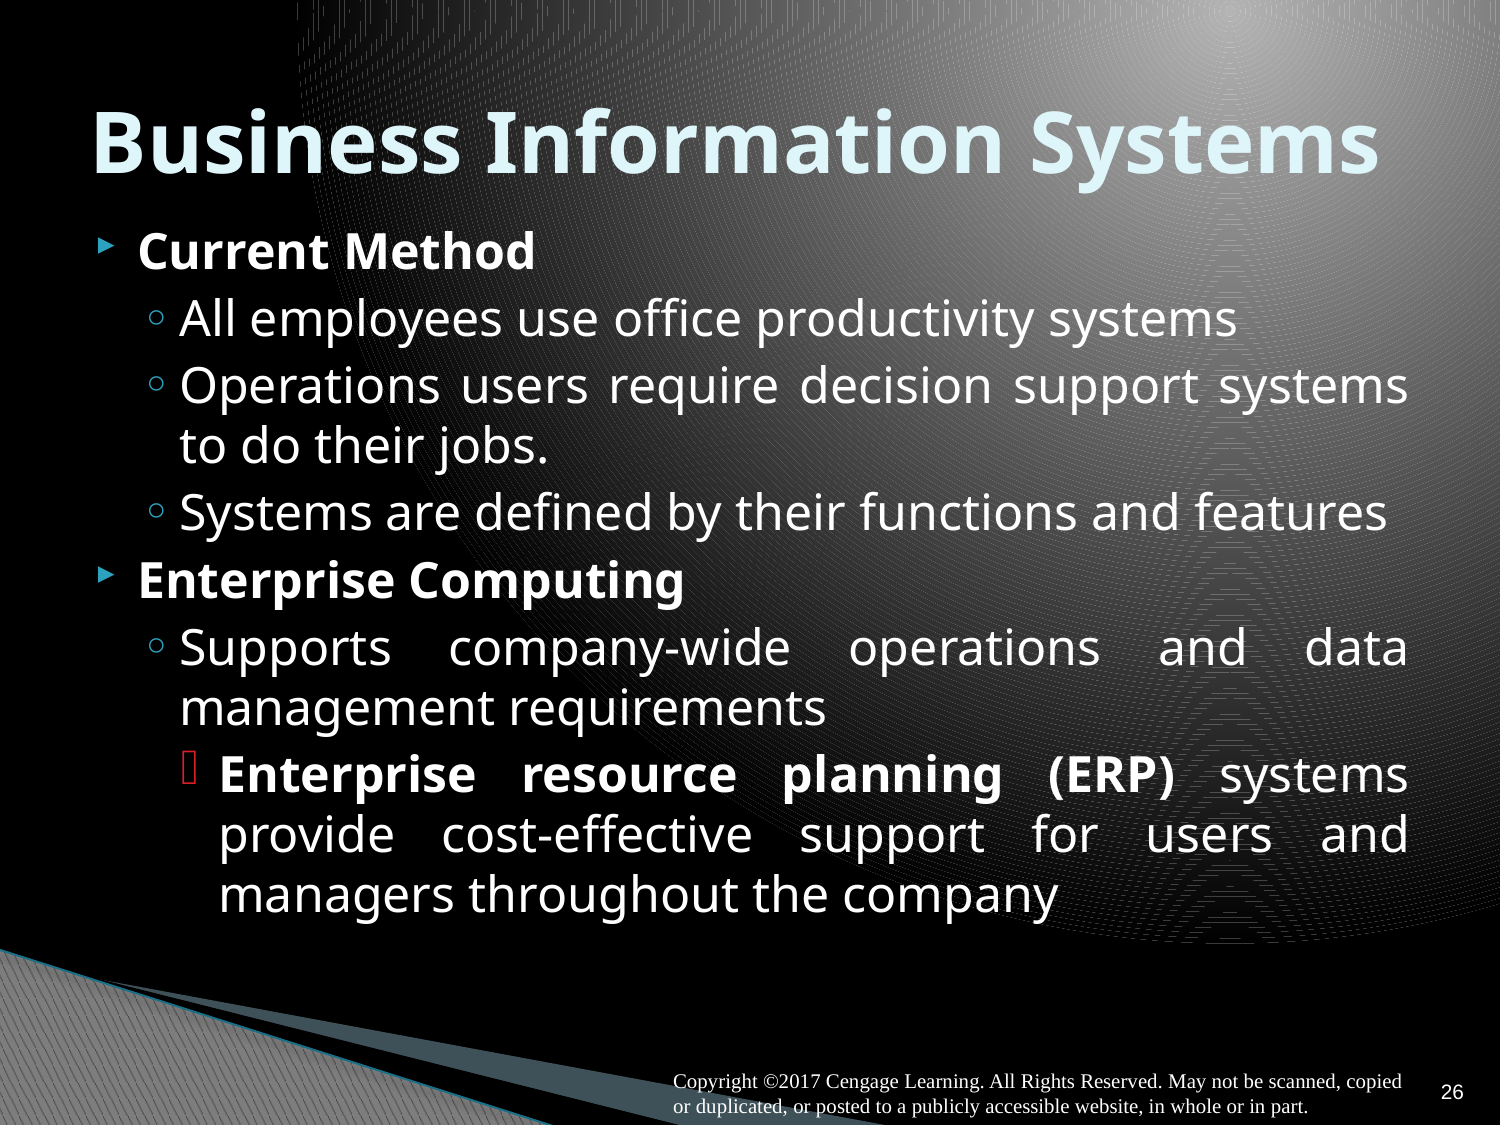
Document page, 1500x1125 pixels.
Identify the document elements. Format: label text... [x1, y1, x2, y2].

footer Copyright ©2017 Cengage Learning. All Rights Reserved. May not be scanned, copied or duplicated, or posted to a publicly accessible website, in whole or in part. [658, 1065, 1440, 1125]
slide_number 26 [1418, 1051, 1479, 1112]
title Business Information Systems [75, 45, 1425, 212]
picture [0, 952, 543, 1125]
list Current Method All employees use office productivity systems Operations users require decision support systems to do their jobs. Systems are defined by their functions and features Enterprise Computing Supports company-wide operations and data management requirements Enterprise resource planning (ERP) systems provide cost-effective support for users and managers throughout the company [62, 212, 1425, 1025]
